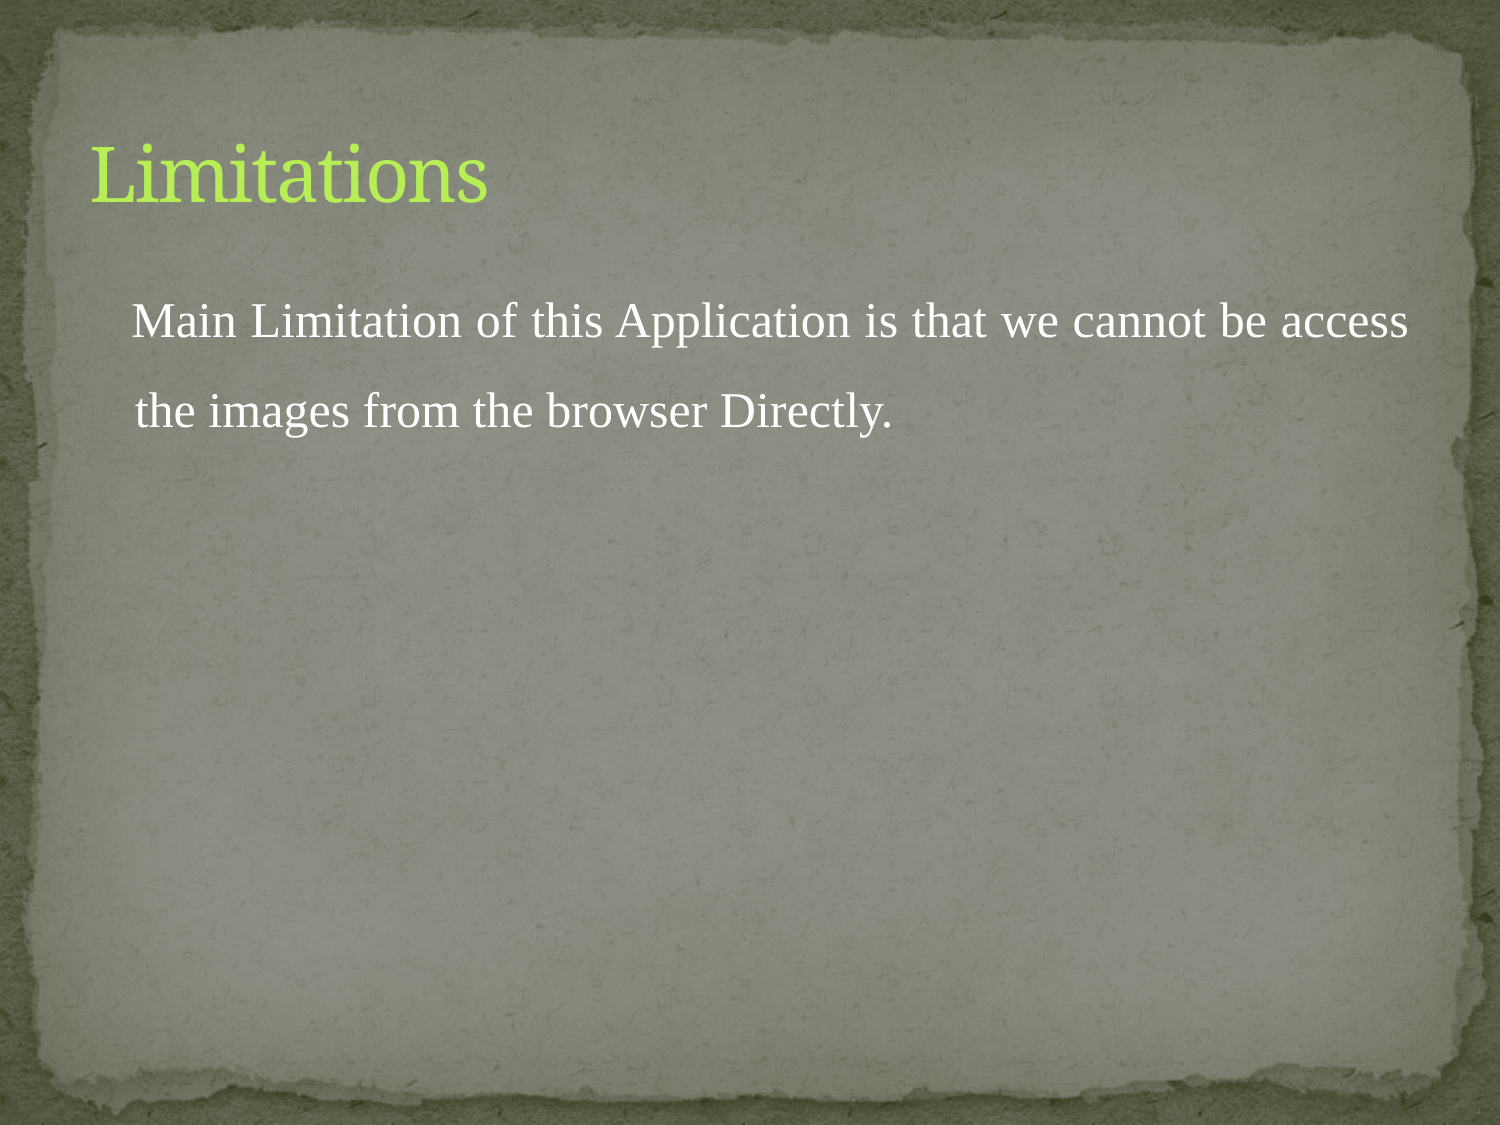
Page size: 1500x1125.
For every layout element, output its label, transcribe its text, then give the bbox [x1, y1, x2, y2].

title Limitations [74, 24, 1425, 225]
list Main Limitation of this Application is that we cannot be access the images from the browser Directly. [75, 249, 1425, 1000]
